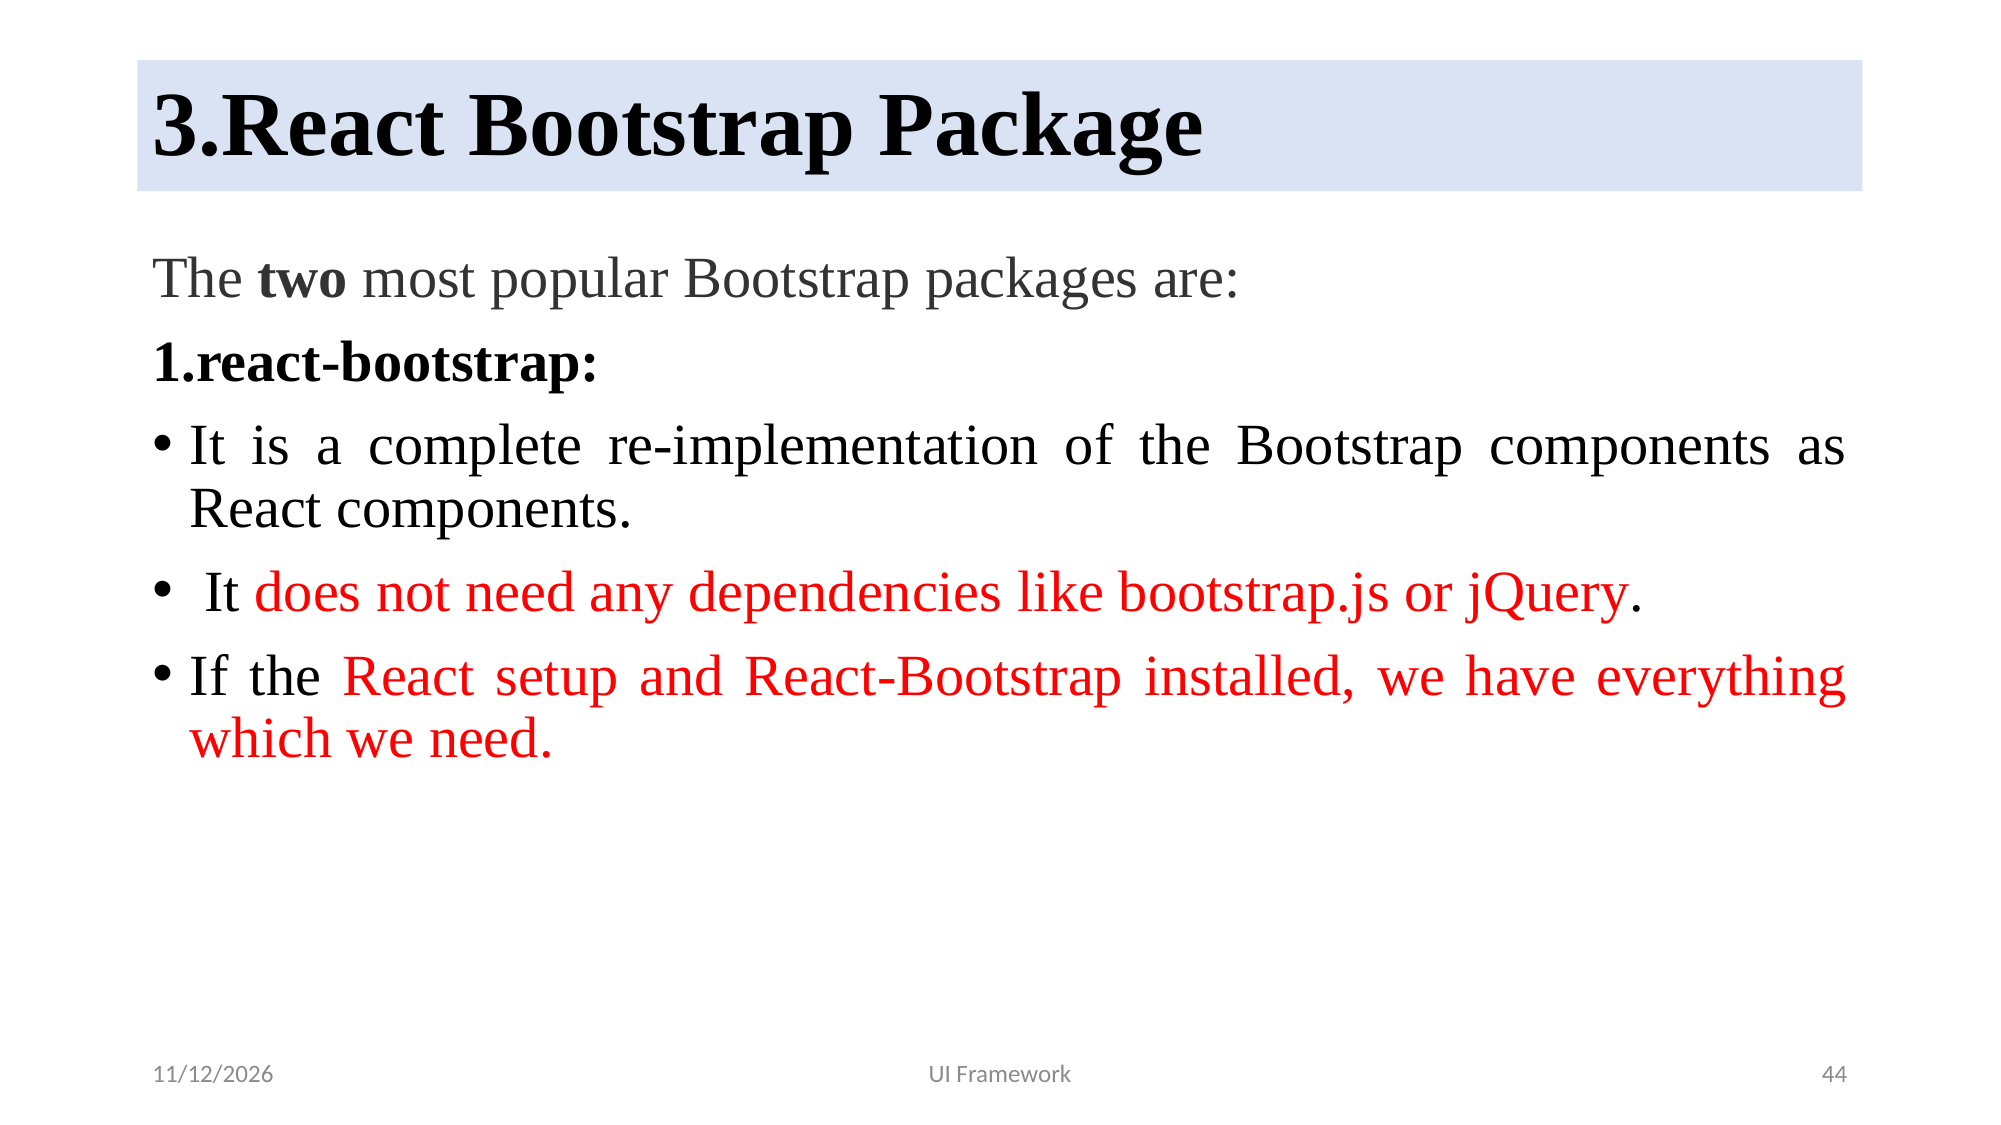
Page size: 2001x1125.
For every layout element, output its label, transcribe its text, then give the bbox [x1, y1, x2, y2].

slide_number 44 [1412, 1042, 1863, 1103]
footer UI Framework [662, 1042, 1338, 1103]
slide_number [137, 1042, 588, 1103]
list The two most popular Bootstrap packages are: 1.react-bootstrap: It is a complete re-implementation of the Bootstrap components as React components. It does not need any dependencies like bootstrap.js or jQuery. If the React setup and React-Bootstrap installed, we have everything which we need. [137, 239, 1863, 1021]
title 3.React Bootstrap Package [137, 59, 1863, 192]
